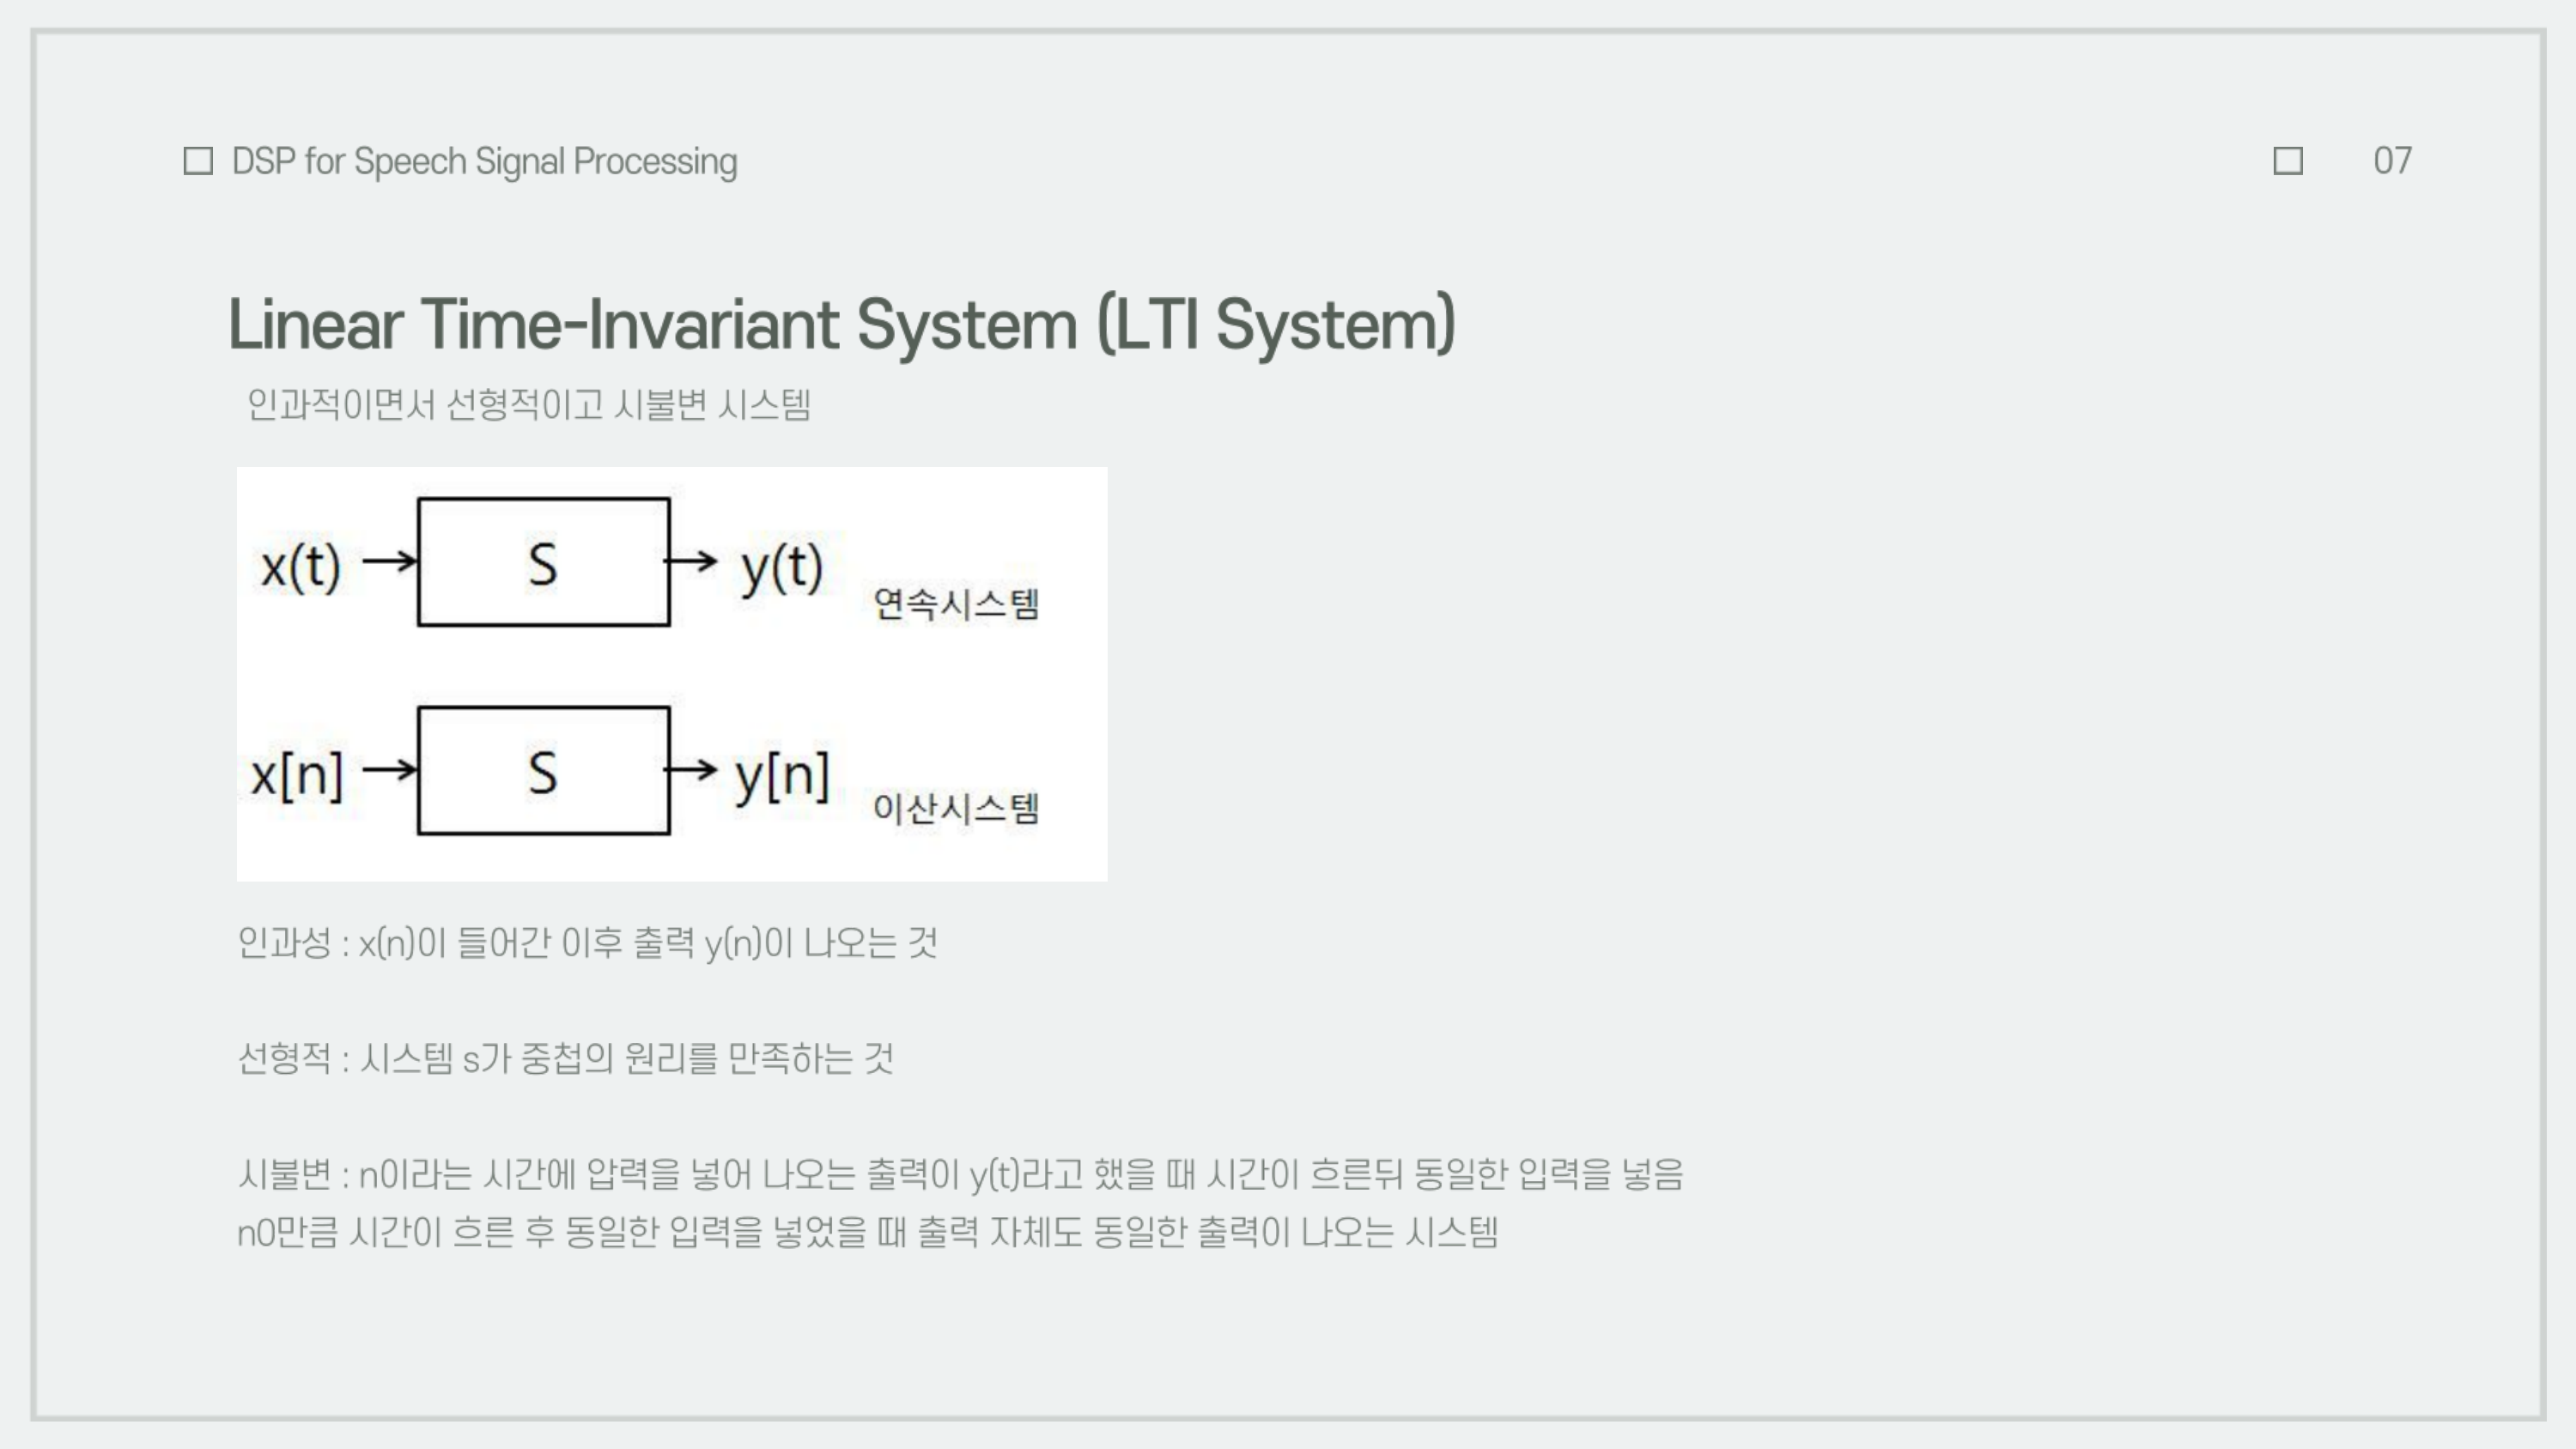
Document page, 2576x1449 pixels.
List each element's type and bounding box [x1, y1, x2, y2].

picture [2367, 130, 2433, 192]
picture [232, 912, 1704, 1276]
text_box [2274, 147, 2304, 176]
text_box [237, 467, 1108, 882]
picture [218, 268, 1488, 436]
picture [227, 130, 756, 197]
text_box [29, 26, 2547, 1422]
text_box [183, 147, 213, 176]
